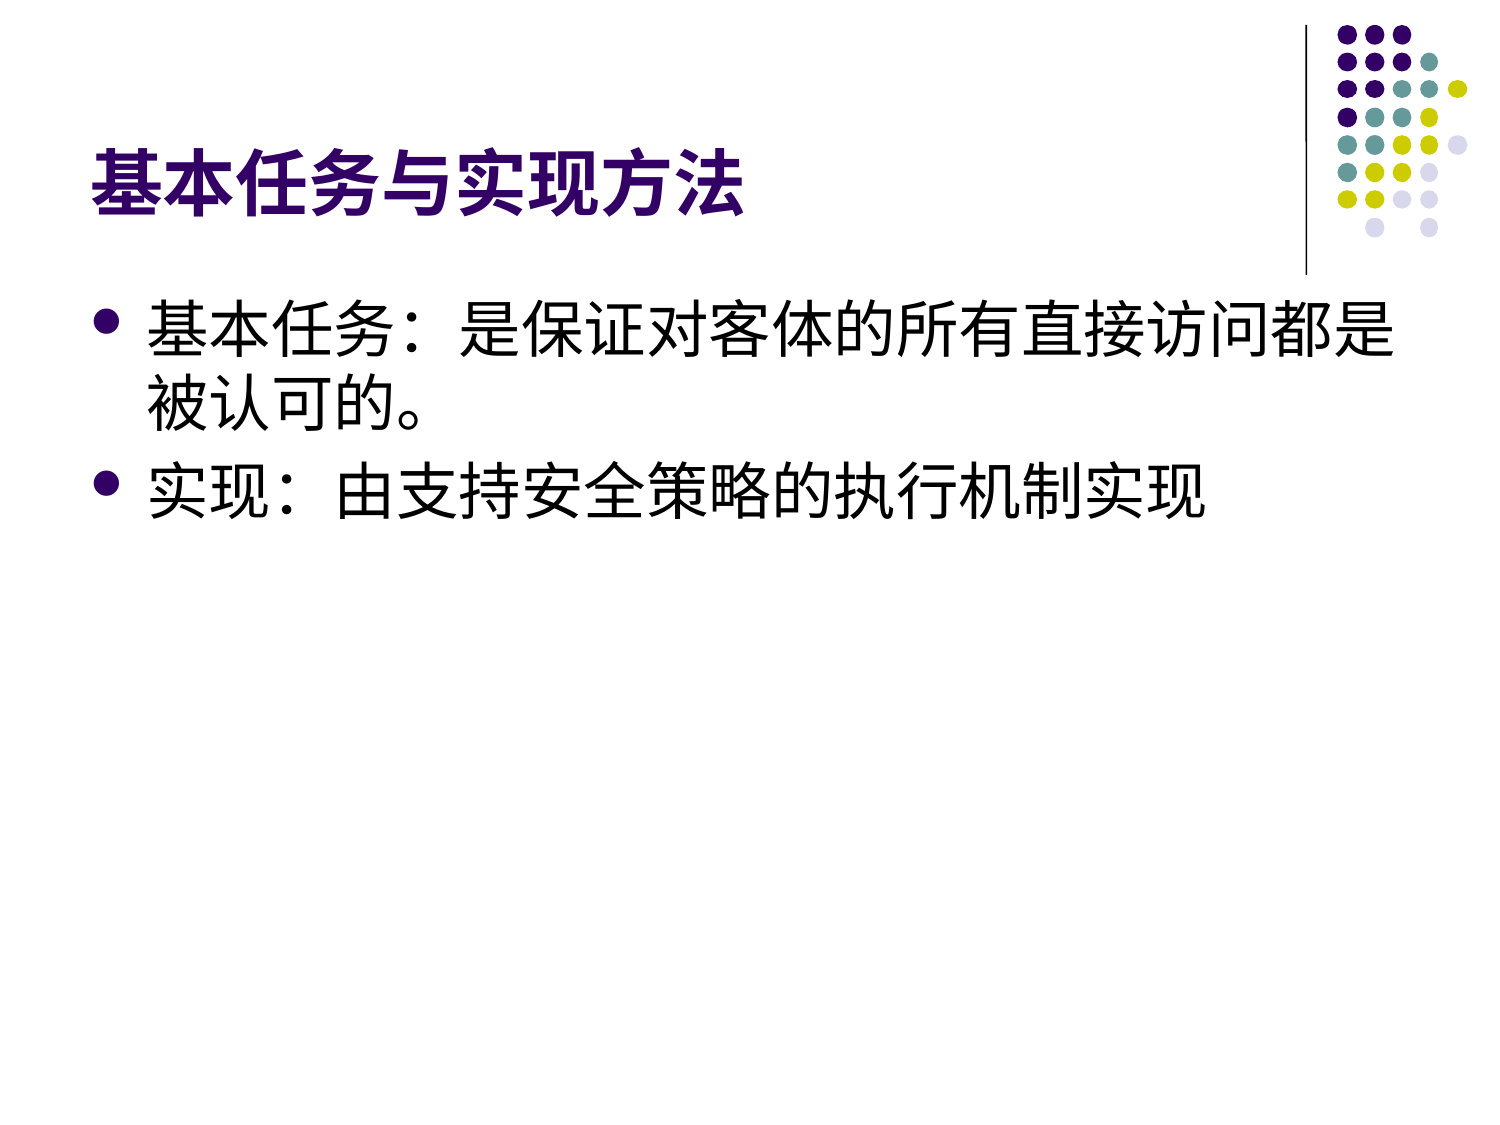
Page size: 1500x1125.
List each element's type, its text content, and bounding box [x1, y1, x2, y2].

list 基本任务：是保证对客体的所有直接访问都是被认可的。 实现：由支持安全策略的执行机制实现 [75, 282, 1425, 1006]
title 基本任务与实现方法 [75, 20, 1313, 233]
